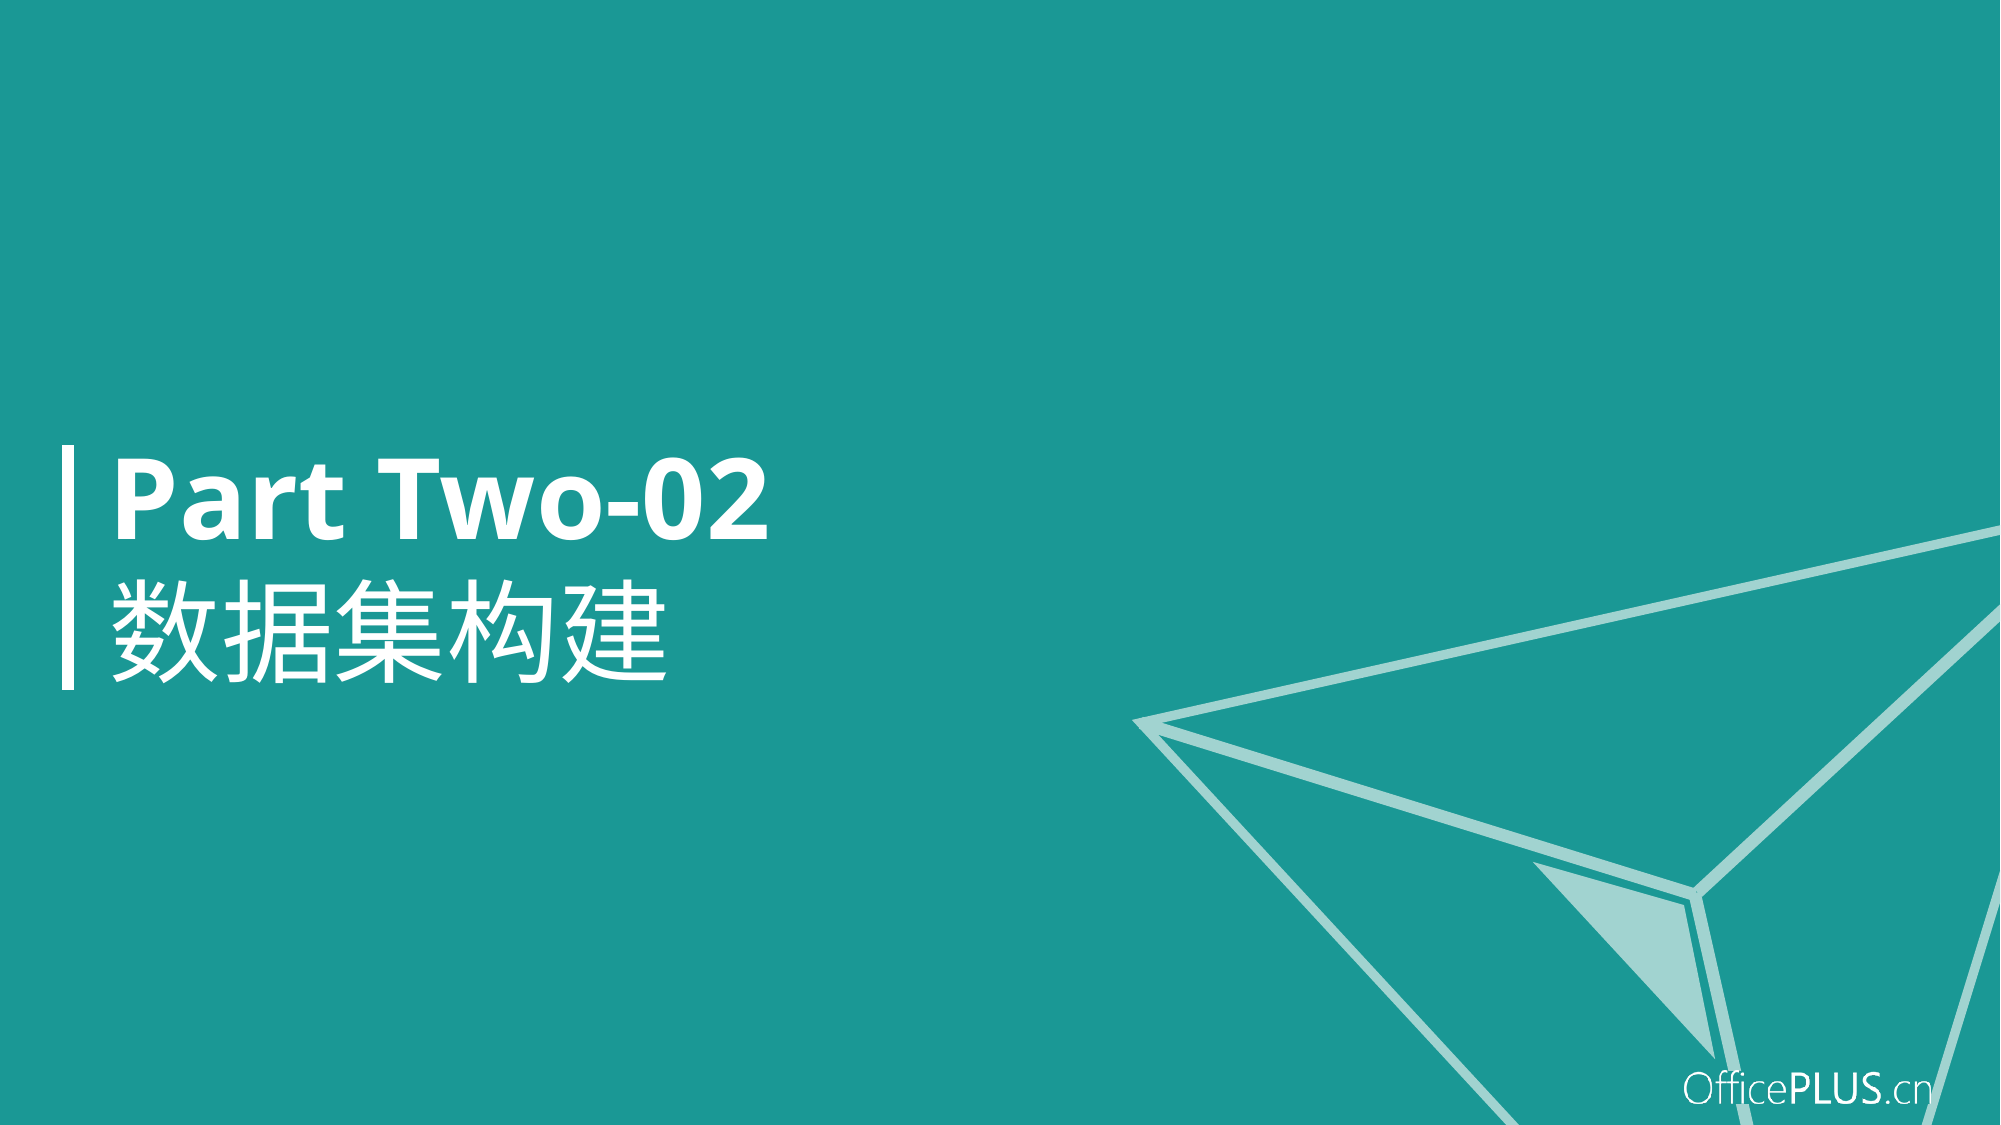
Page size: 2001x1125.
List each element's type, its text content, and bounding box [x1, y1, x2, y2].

text_box Part Two-02 数据集构建 [94, 419, 2000, 705]
picture [1684, 1070, 1931, 1104]
